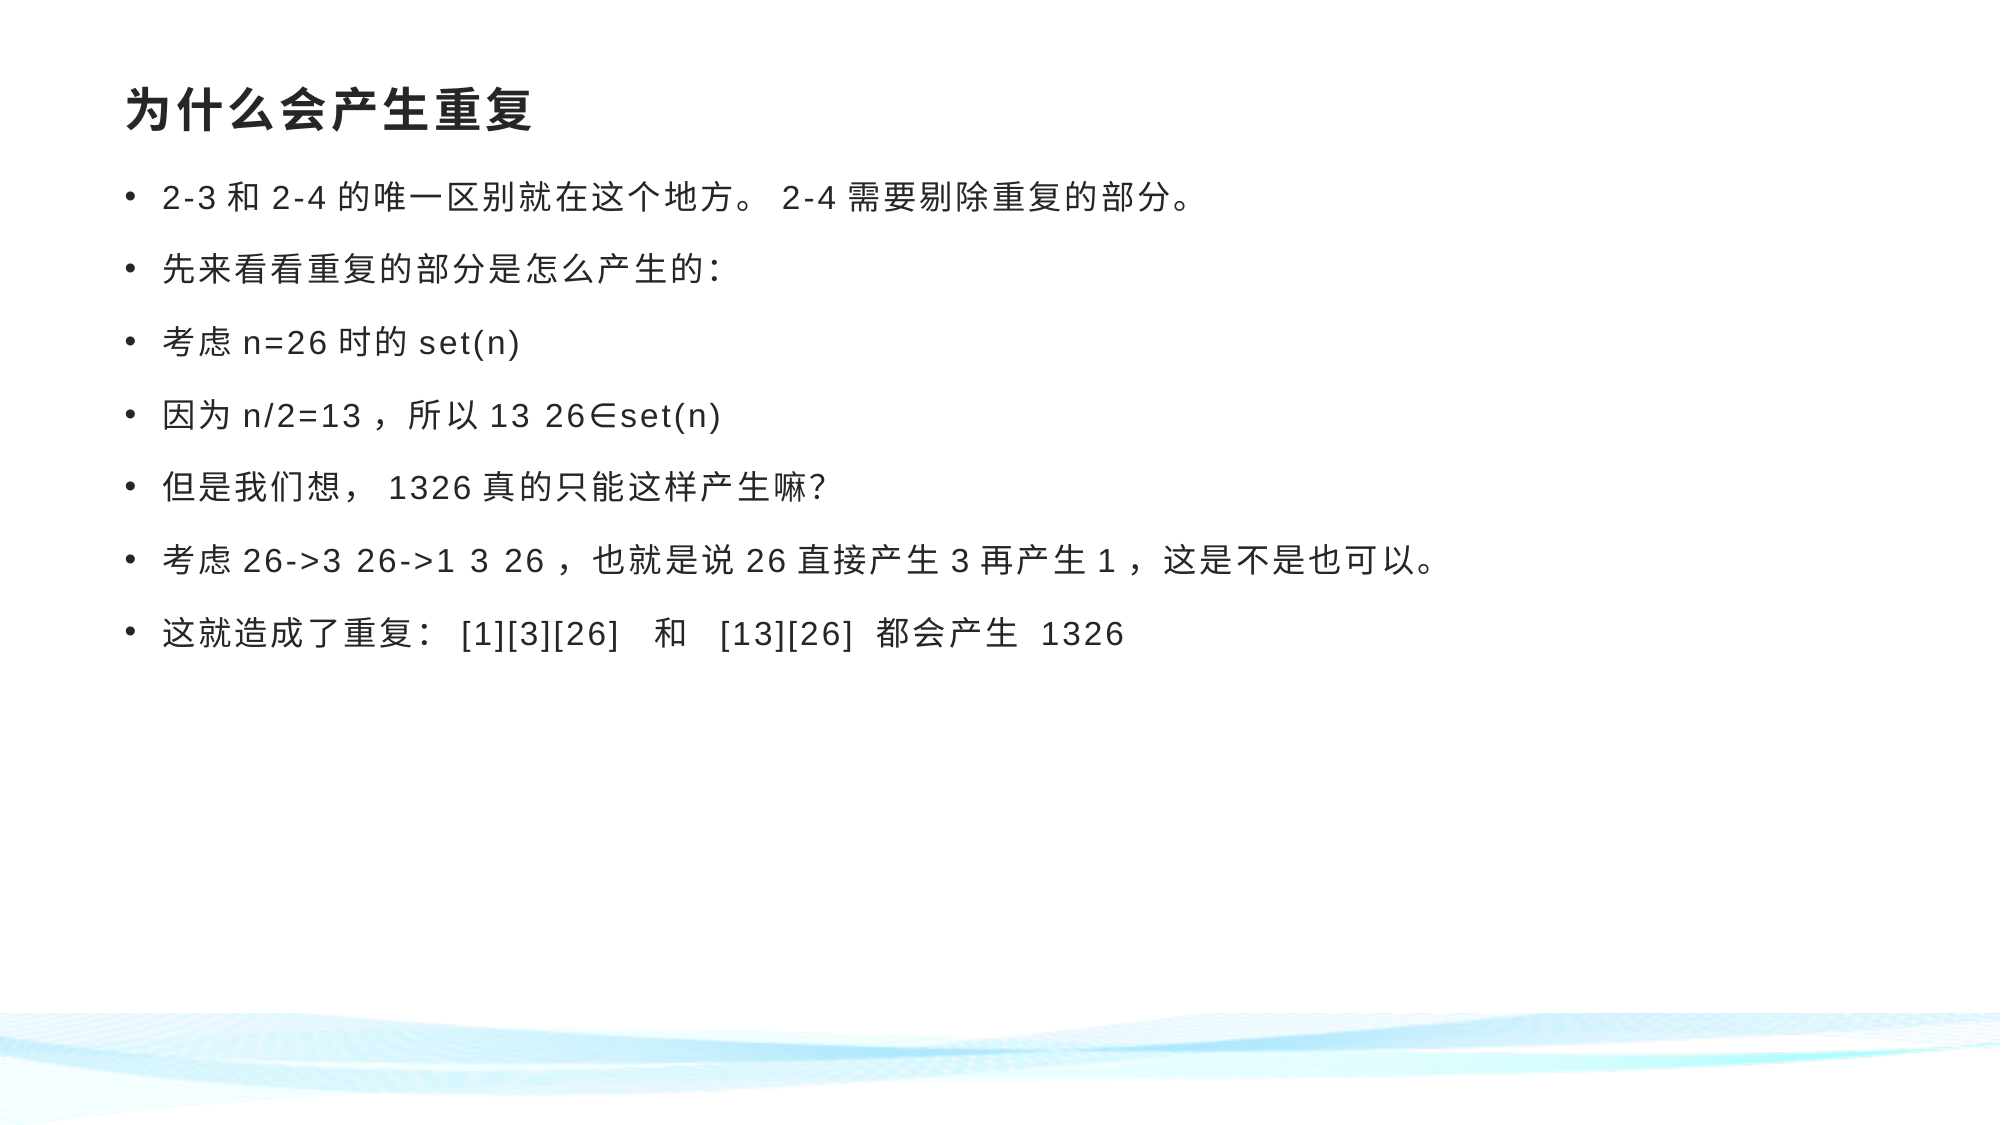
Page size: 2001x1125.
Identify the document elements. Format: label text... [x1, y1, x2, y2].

list 2-3和2-4的唯一区别就在这个地方。2-4需要剔除重复的部分。 先来看看重复的部分是怎么产生的： 考虑n=26时的set(n) 因为n/2=13，所以13 26∈set(n) 但是我们想，1326真的只能这样产生嘛？ 考虑26->3 26->1 3 26，也就是说26直接产生3再产生1，这是不是也可以。 这就造成了重复：[1][3][26] 和 [13][26] 都会产生 1326 [109, 156, 1891, 1041]
picture [0, 1013, 2000, 1125]
title 为什么会产生重复 [109, 72, 1891, 146]
